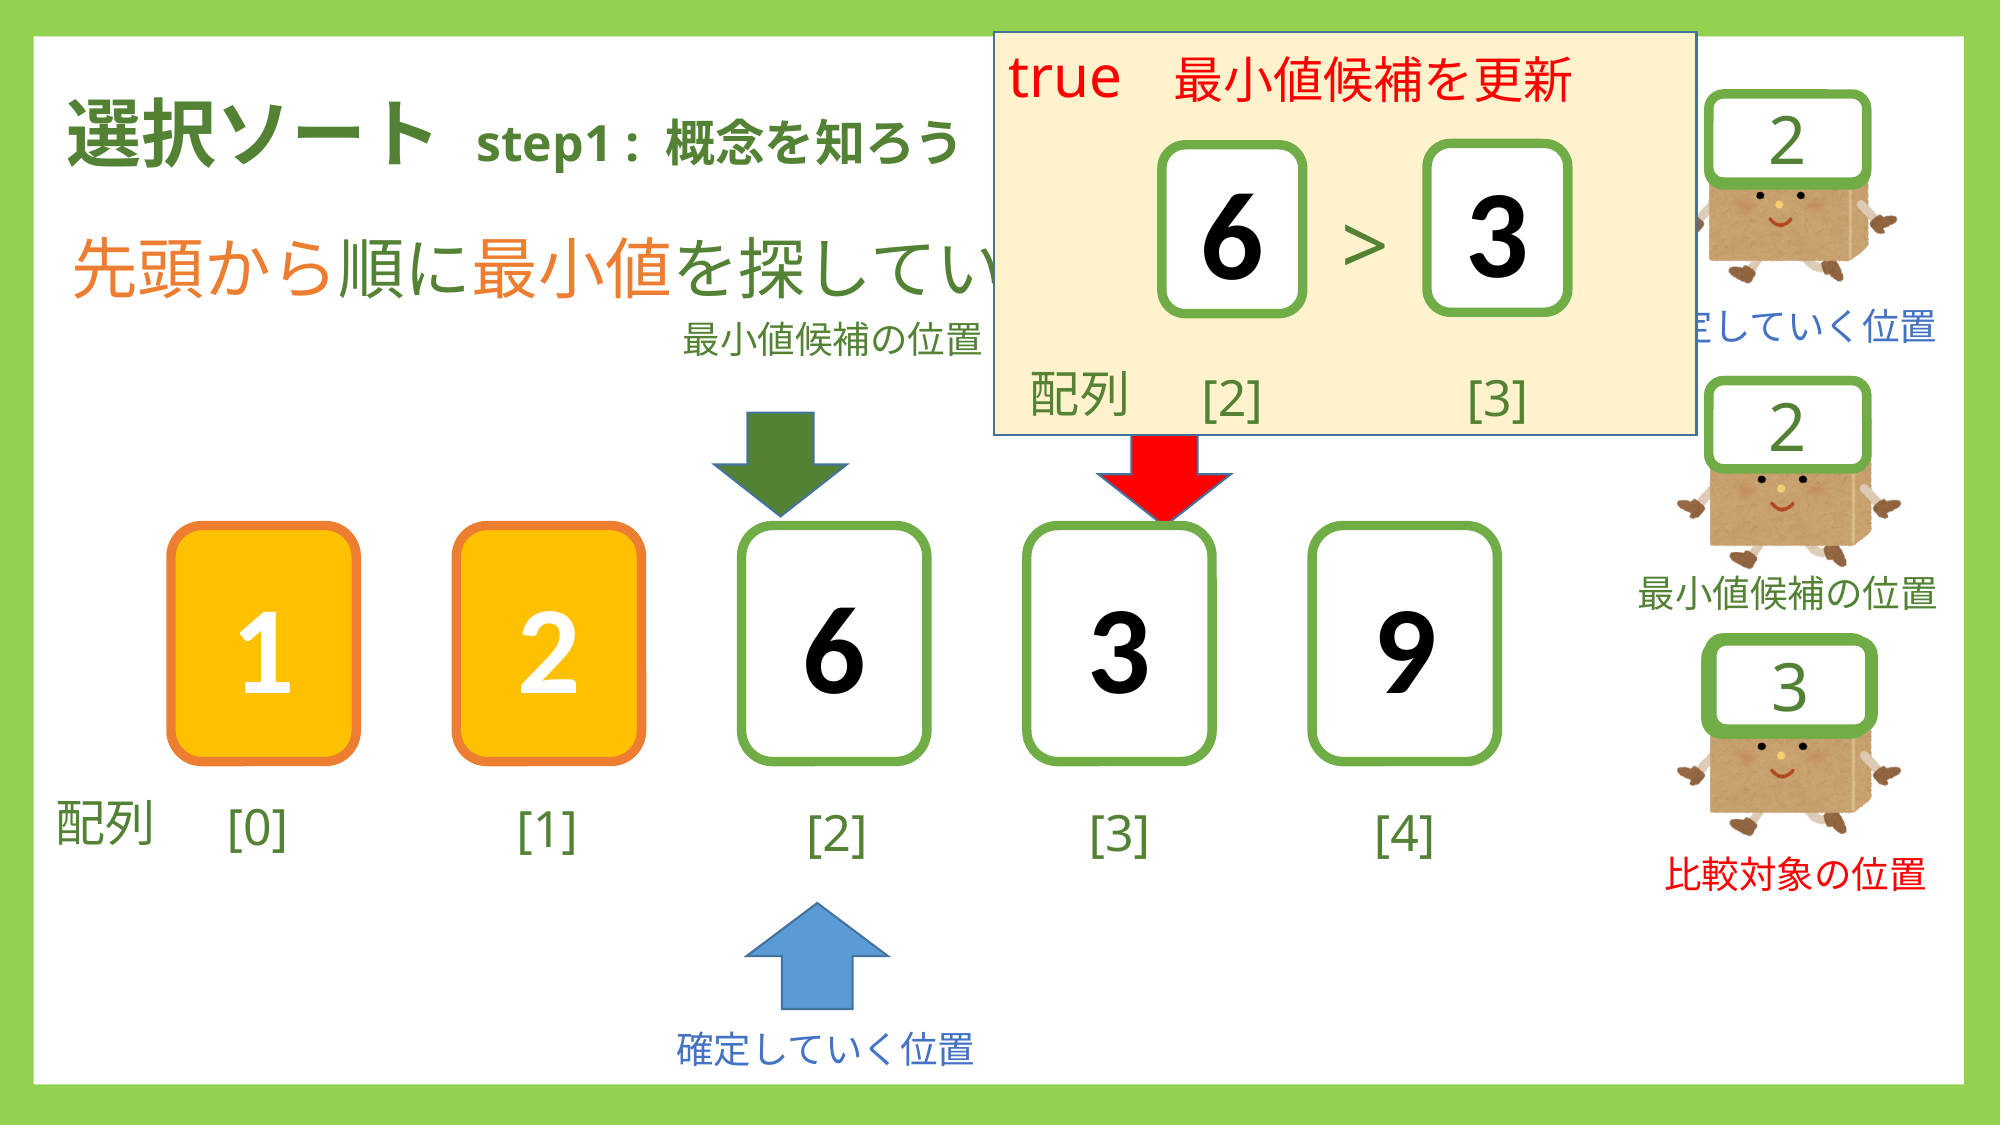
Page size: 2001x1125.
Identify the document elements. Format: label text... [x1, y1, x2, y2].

text_box 最小値候補の位置 [1622, 562, 1953, 623]
text_box > [1326, 185, 1404, 300]
text_box [1] [501, 790, 593, 866]
text_box [743, 901, 891, 1011]
text_box [4] [1359, 794, 1451, 870]
text_box [711, 411, 850, 518]
text_box 2 [1755, 92, 1862, 96]
text_box [2] [1186, 358, 1278, 434]
text_box 6 [1160, 143, 1304, 315]
text_box 確定していく位置 [661, 1018, 991, 1079]
text_box 3 [1425, 142, 1569, 314]
text_box 配列 [1015, 355, 1145, 431]
text_box [0] [211, 788, 304, 863]
text_box 2 [455, 524, 643, 763]
picture [1669, 96, 1903, 308]
text_box 9 [1311, 524, 1499, 763]
text_box 比較対象の位置 [1649, 843, 1942, 904]
text_box [993, 116, 1698, 436]
text_box 6 [740, 524, 928, 763]
text_box 確定していく位置 [1698, 295, 1953, 356]
text_box 最小値候補の位置 [667, 308, 993, 369]
text_box true [993, 32, 1165, 117]
text_box 選択ソート step1 : 概念を知ろう [52, 78, 980, 184]
text_box 先頭から順に最小値を探していく [56, 219, 993, 315]
text_box 3 [1715, 639, 1867, 645]
text_box [3] [1073, 794, 1166, 870]
text_box [3] [1451, 358, 1543, 434]
text_box [1095, 436, 1234, 524]
text_box 1 [169, 524, 358, 763]
text_box 3 [1025, 524, 1214, 763]
text_box 配列 [40, 784, 171, 860]
picture [1669, 645, 1907, 861]
text_box [2] [791, 794, 883, 870]
text_box [993, 31, 1698, 40]
text_box 3 [1709, 636, 1864, 645]
picture [1669, 378, 1907, 594]
text_box 最小値候補を更新 [1165, 40, 1755, 116]
